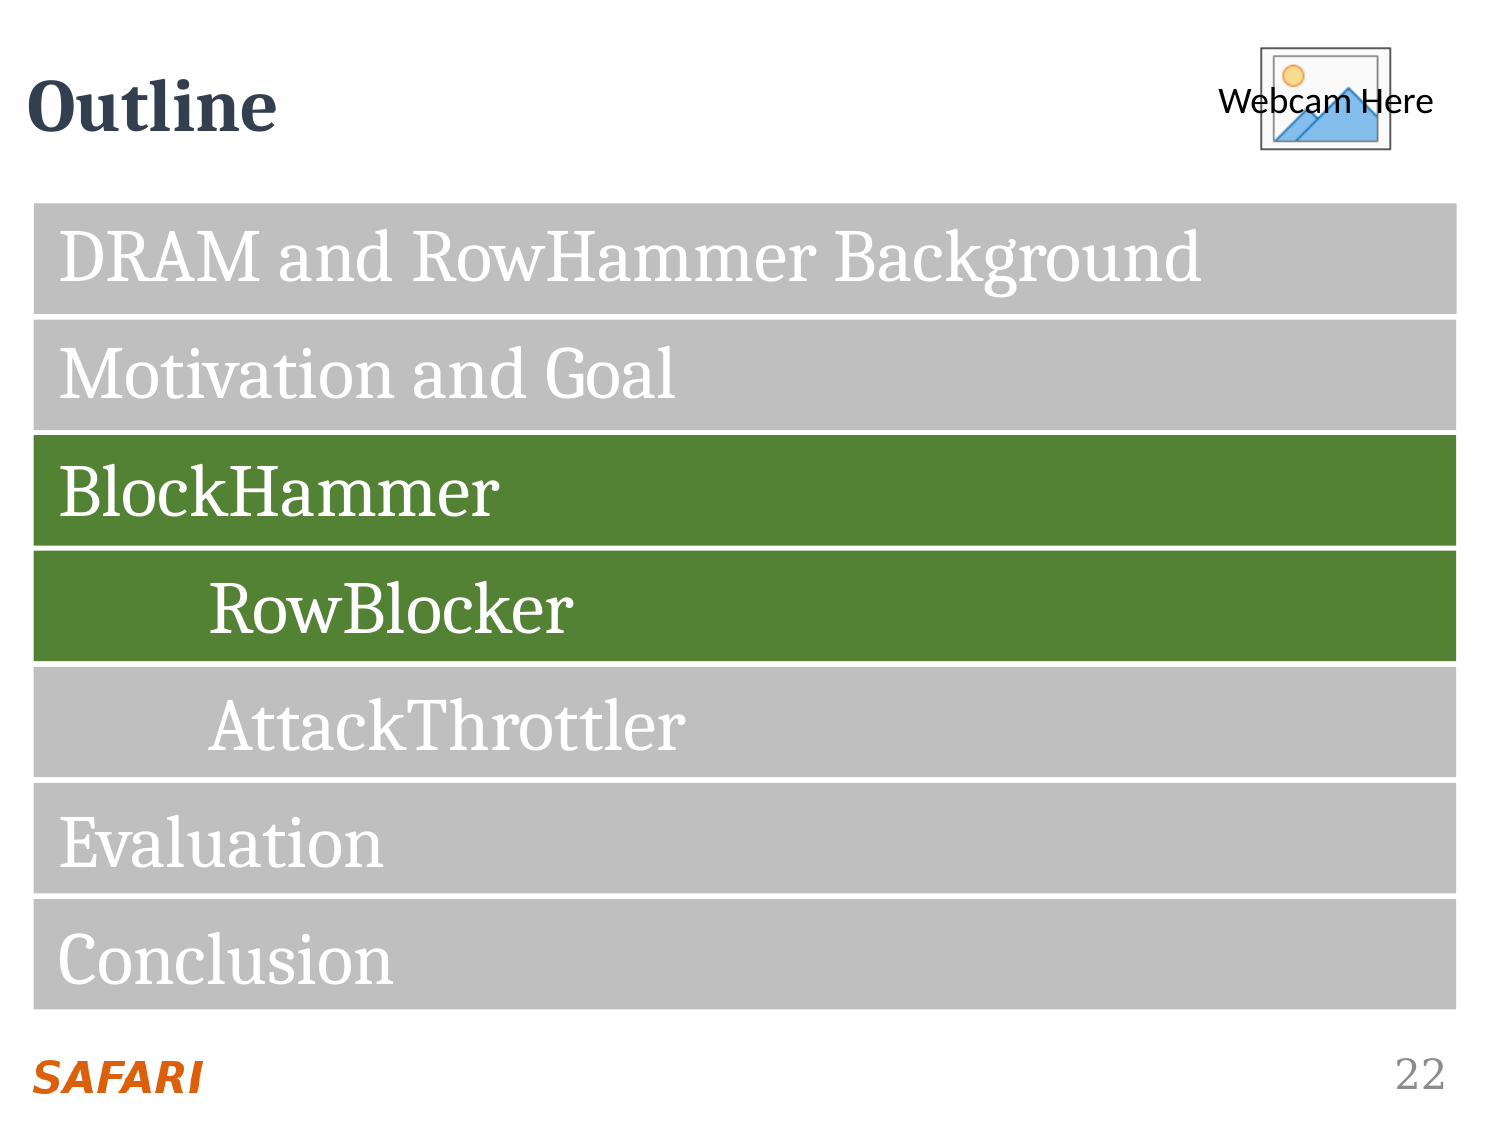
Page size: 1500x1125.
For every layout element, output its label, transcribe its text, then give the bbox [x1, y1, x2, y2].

picture [31, 1051, 209, 1104]
text_box [1308, 319, 1457, 431]
text_box [33, 550, 43, 662]
text_box [1308, 550, 1457, 662]
text_box [1308, 898, 1457, 1011]
text_box [1308, 666, 1457, 778]
list DRAM and RowHammer Background Motivation and Goal BlockHammer RowBlocker AttackThrottler Evaluation Conclusion [43, 199, 1308, 1044]
text_box [1308, 202, 1458, 315]
text_box [33, 898, 43, 1011]
text_box [1308, 434, 1457, 547]
text_box [1308, 782, 1457, 894]
picture [1152, 0, 1500, 198]
text_box [33, 319, 43, 431]
text_box [33, 434, 43, 547]
text_box [33, 202, 43, 315]
title Outline [12, 8, 1147, 196]
text_box [33, 666, 43, 778]
text_box [33, 782, 43, 894]
